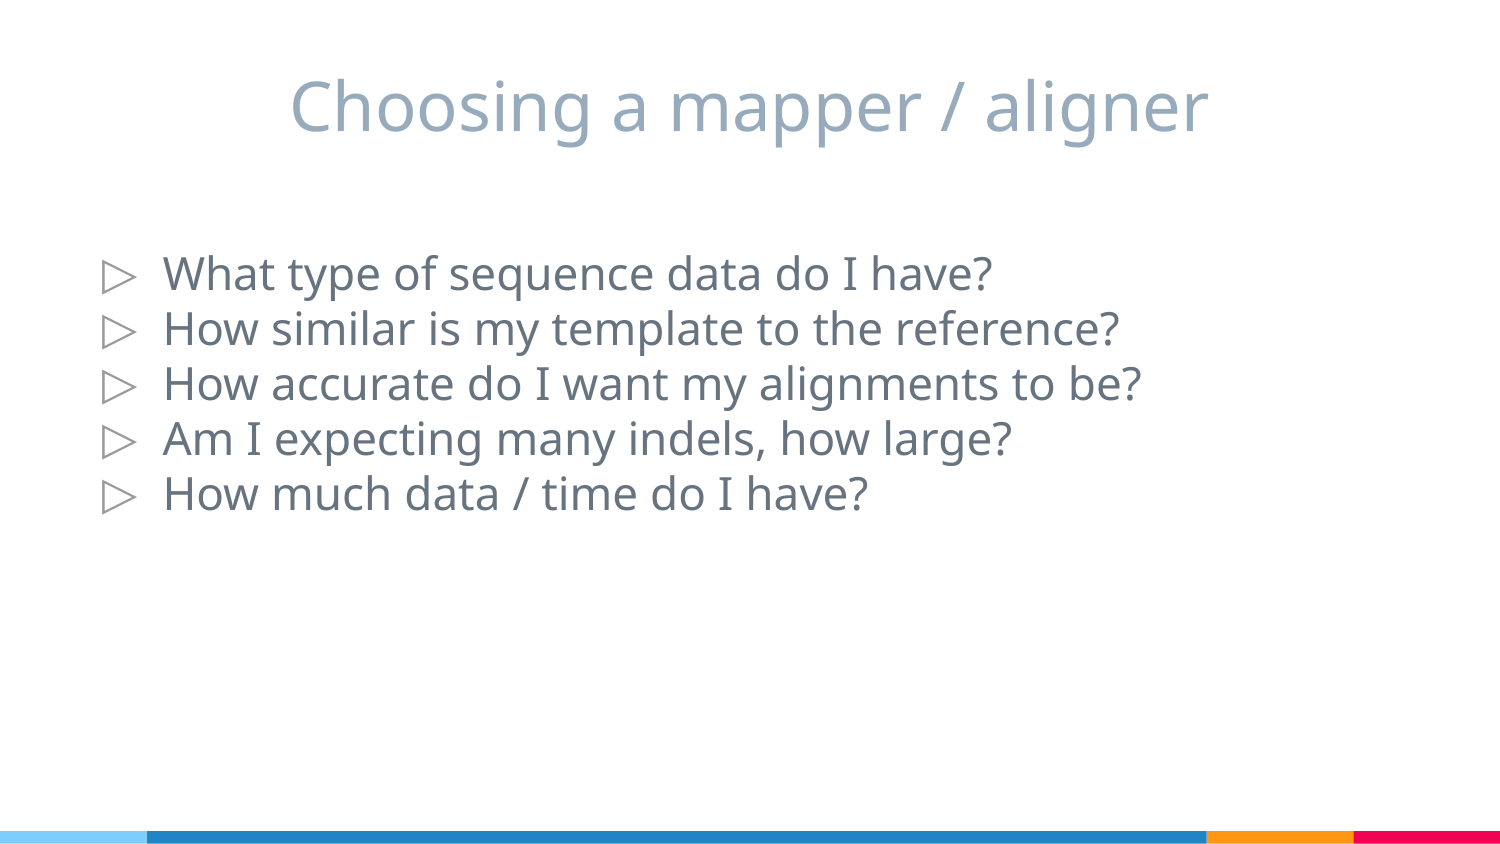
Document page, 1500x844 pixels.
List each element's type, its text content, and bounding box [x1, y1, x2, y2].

list What type of sequence data do I have? How similar is my template to the reference? How accurate do I want my alignments to be? Am I expecting many indels, how large? How much data / time do I have? [75, 197, 1425, 567]
title Choosing a mapper / aligner [75, 33, 1425, 175]
